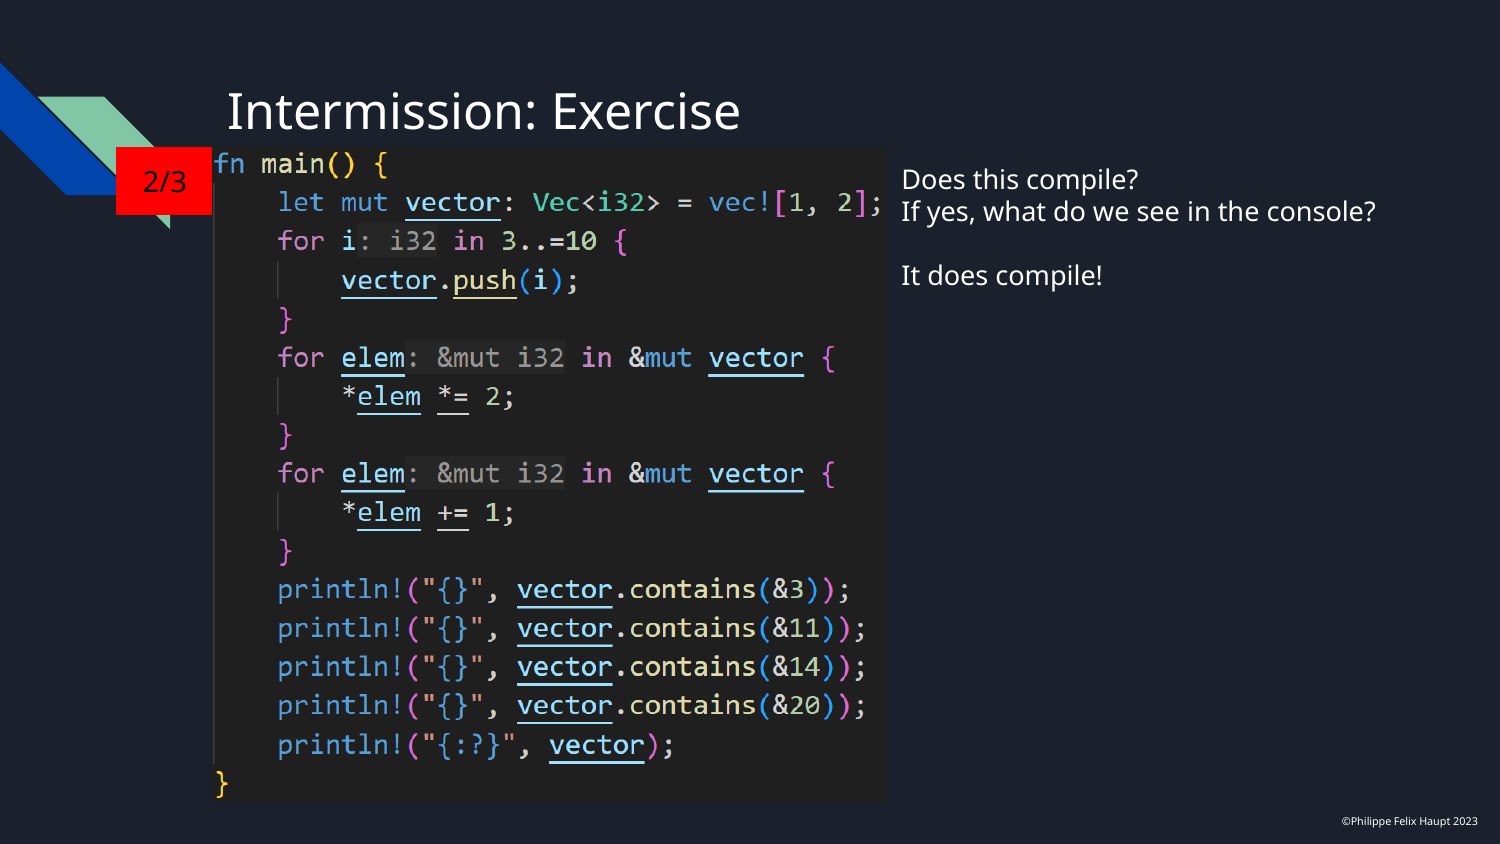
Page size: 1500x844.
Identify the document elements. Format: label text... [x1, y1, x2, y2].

text_box 2/3 [117, 147, 210, 215]
text_box Does this compile? If yes, what do we see in the console? [889, 147, 1392, 243]
subtitle ©Philippe Felix Haupt 2023 [1326, 801, 1500, 844]
picture [212, 146, 887, 802]
text_box It does compile! [892, 243, 1364, 306]
title Intermission: Exercise [212, 64, 1368, 147]
